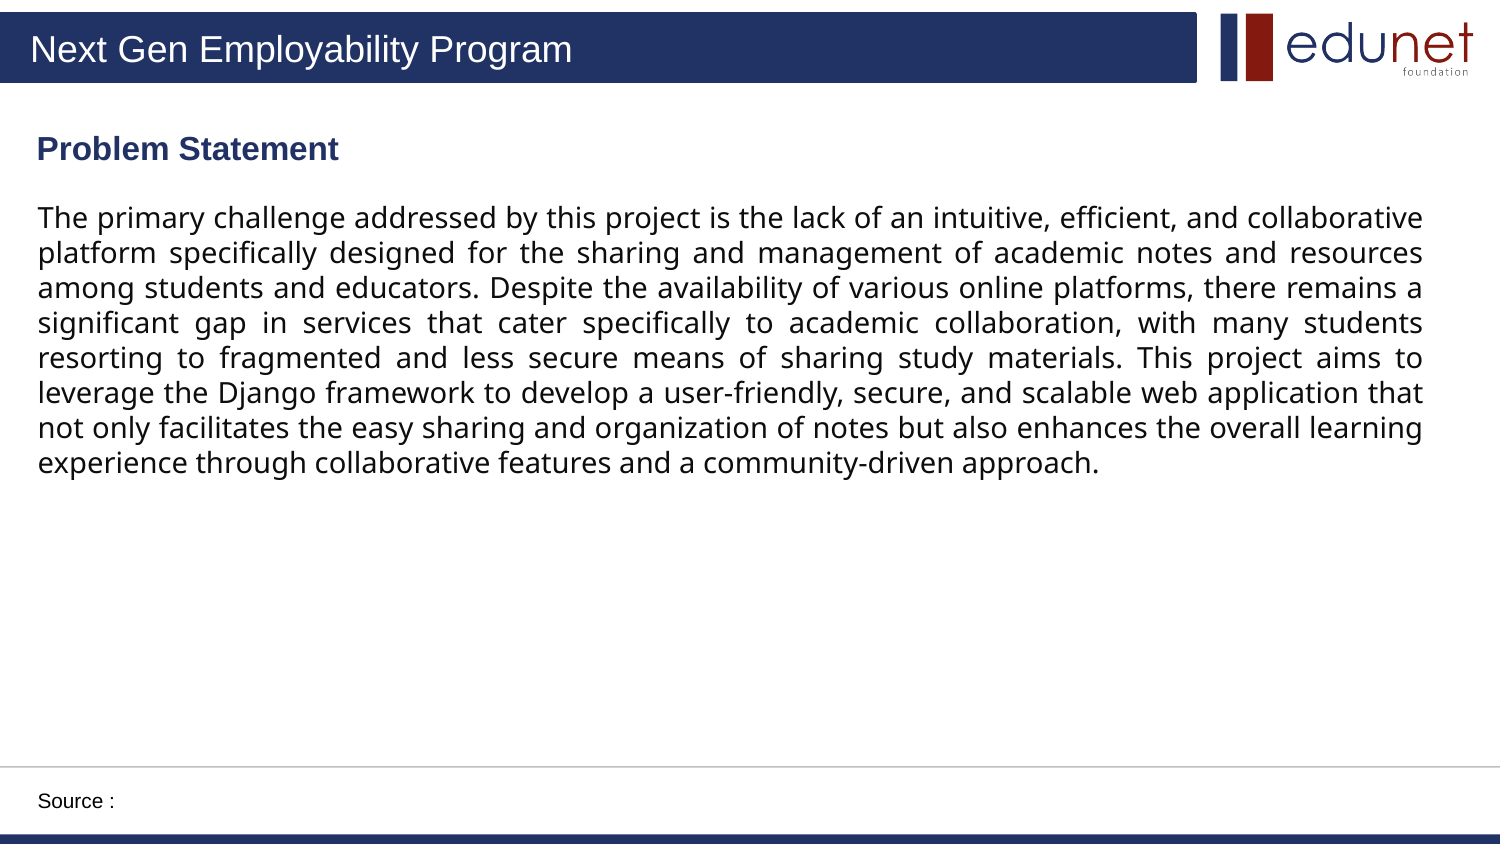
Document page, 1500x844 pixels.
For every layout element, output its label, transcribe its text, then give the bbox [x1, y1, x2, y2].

title Problem Statement [21, 111, 504, 165]
text_box The primary challenge addressed by this project is the lack of an intuitive, efficient, and collaborative platform specifically designed for the sharing and management of academic notes and resources among students and educators. Despite the availability of various online platforms, there remains a significant gap in services that cater specifically to academic collaboration, with many students resorting to fragmented and less secure means of sharing study materials. This project aims to leverage the Django framework to develop a user-friendly, secure, and scalable web application that not only facilitates the easy sharing and organization of notes but also enhances the overall learning experience through collaborative features and a community-driven approach. [22, 192, 1440, 487]
picture [1279, 14, 1482, 83]
text_box Source : [22, 773, 139, 826]
